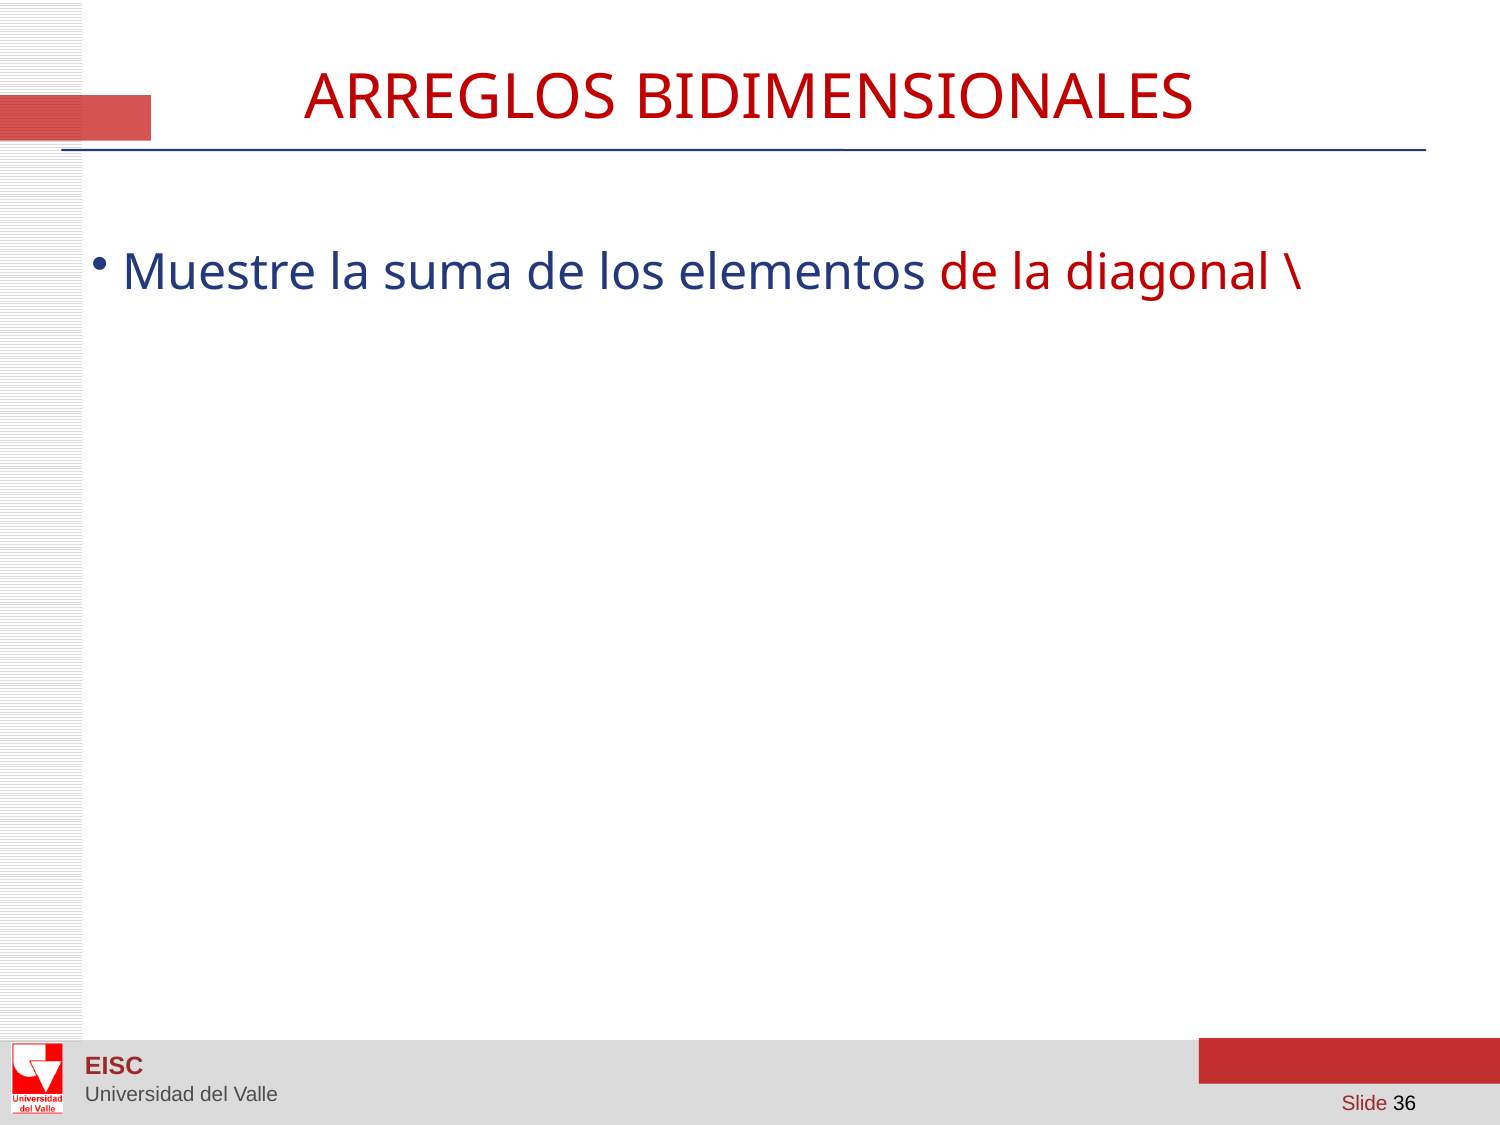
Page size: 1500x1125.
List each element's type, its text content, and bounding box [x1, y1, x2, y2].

picture [11, 1042, 63, 1114]
text_box Arreglos bidimensionales [74, 45, 1425, 139]
text_box Muestre la suma de los elementos de la diagonal \ [76, 231, 1329, 307]
